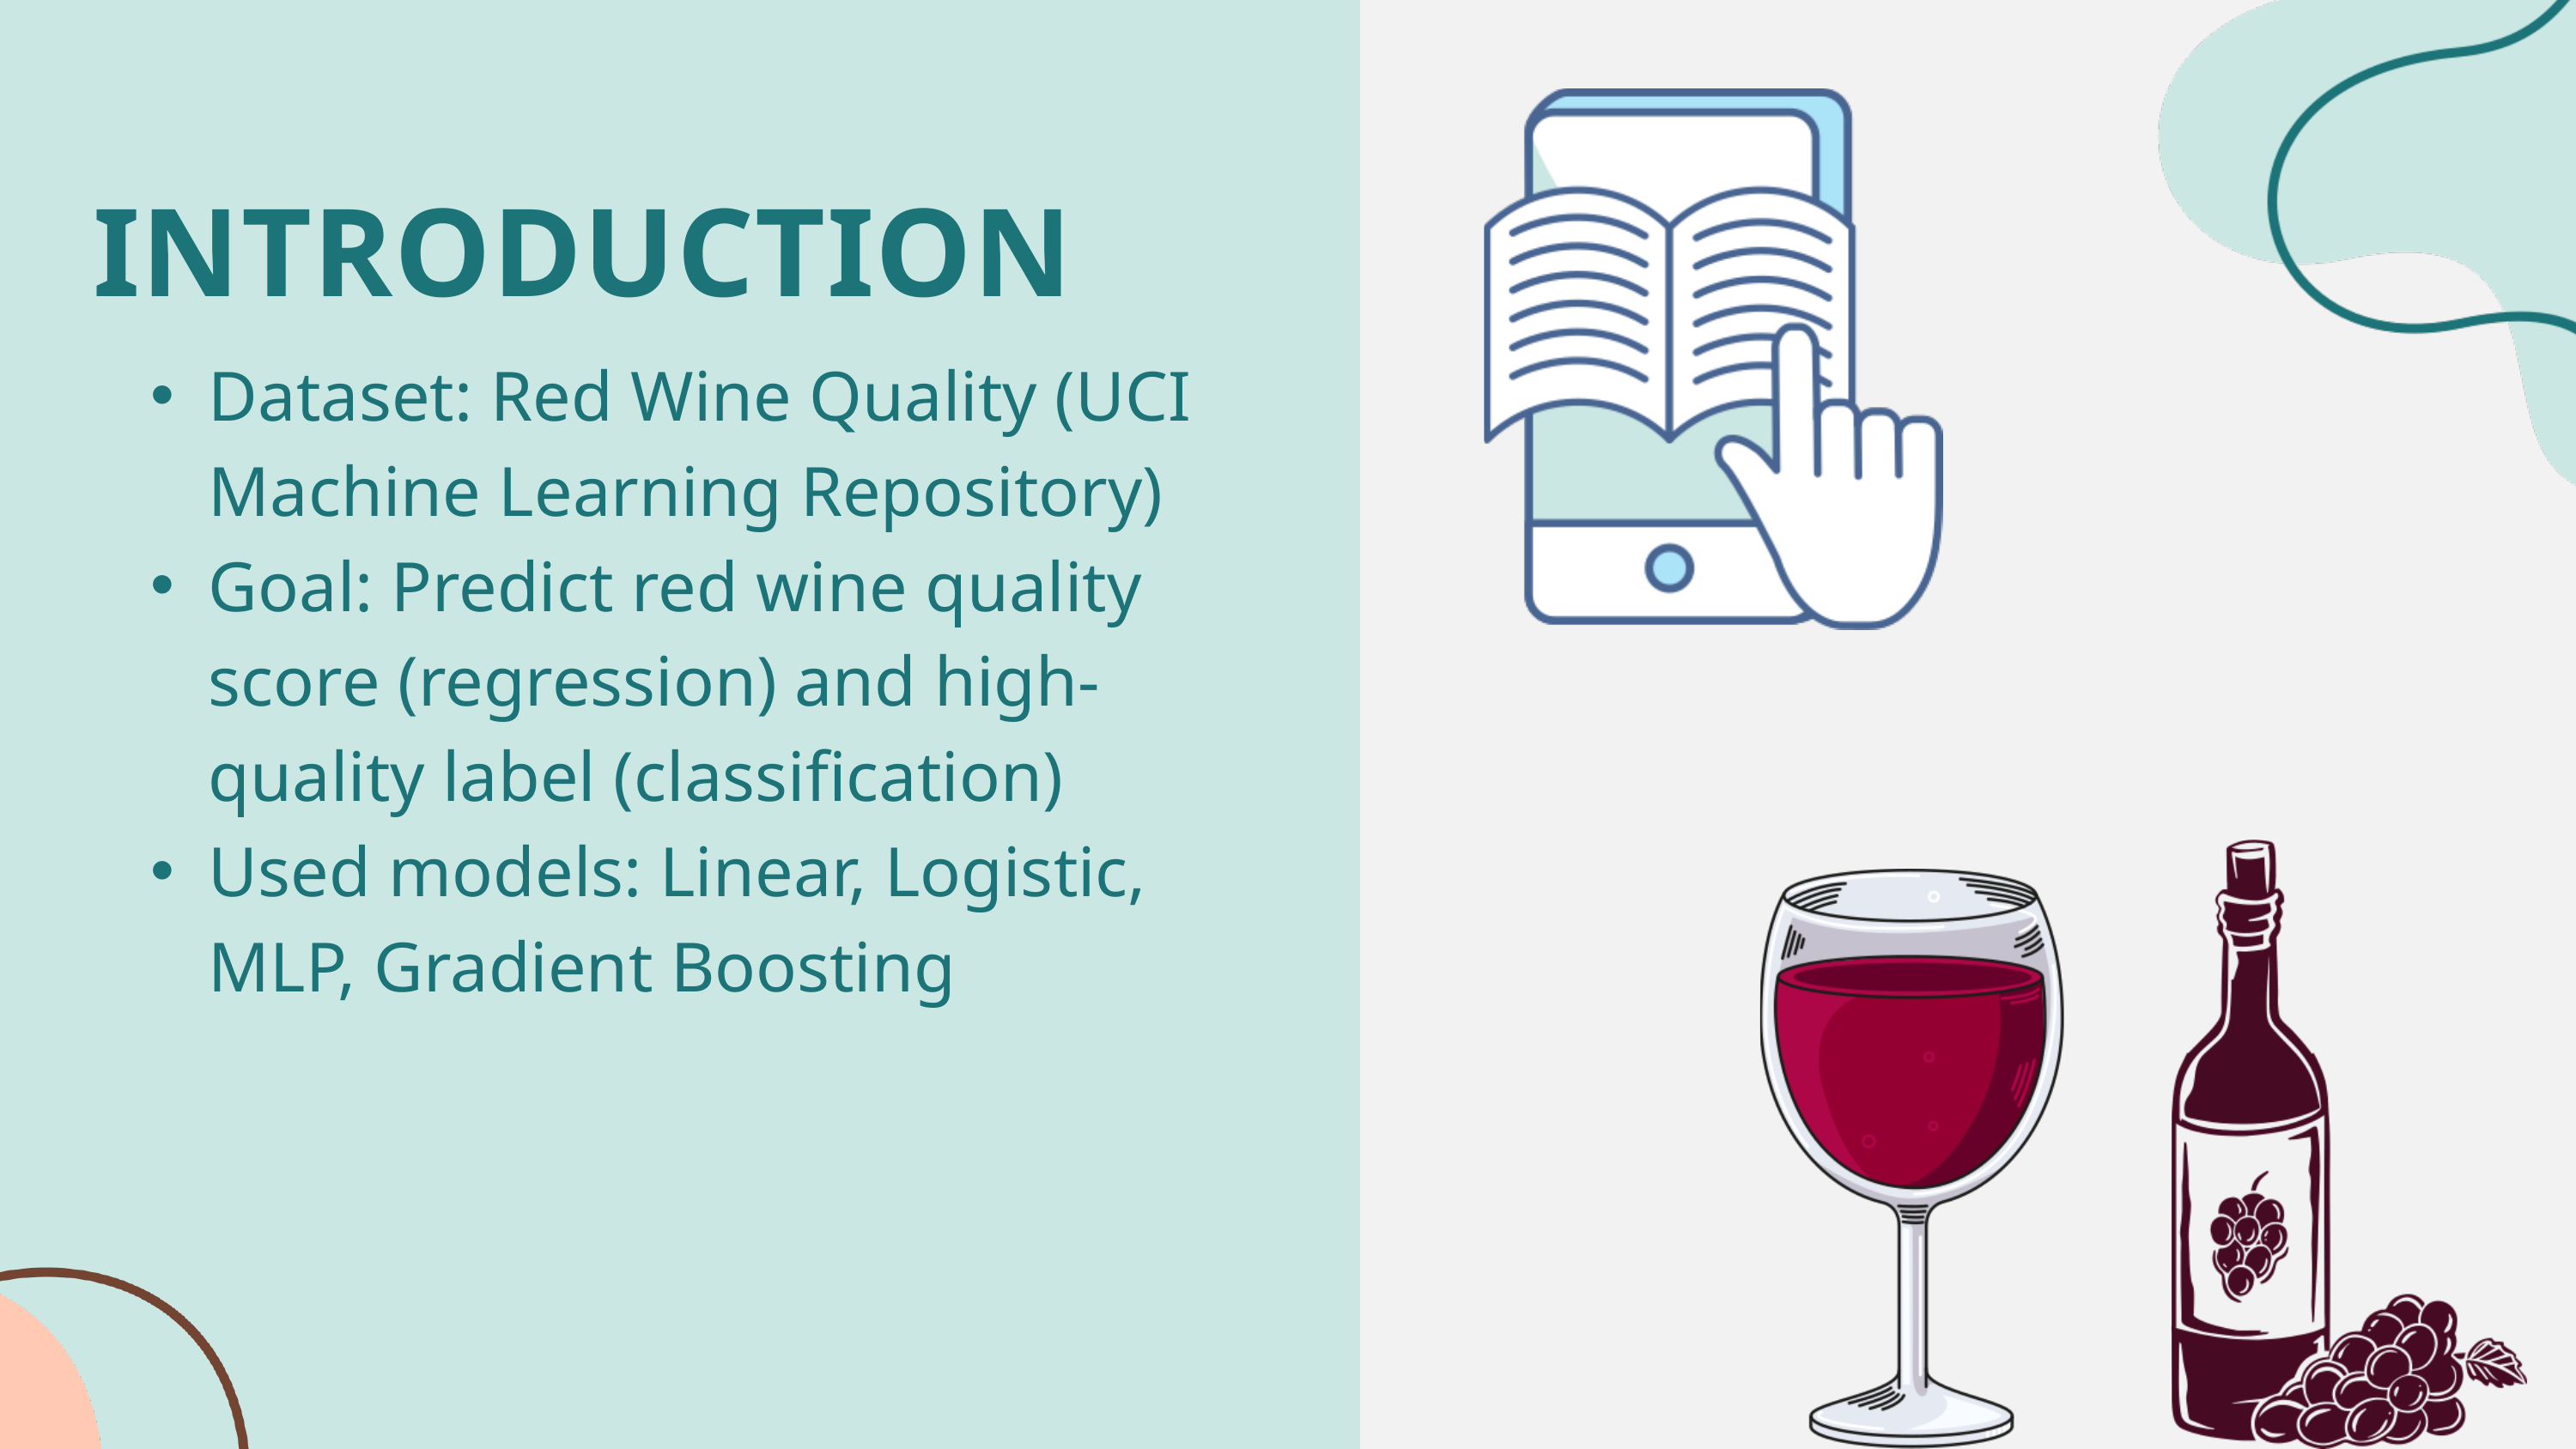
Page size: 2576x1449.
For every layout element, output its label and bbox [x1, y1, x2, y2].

text_box [2171, 840, 2527, 1449]
text_box [1759, 869, 2068, 1449]
text_box [1484, 88, 1943, 630]
text_box [0, 0, 1361, 1449]
text_box [2067, 0, 2576, 547]
